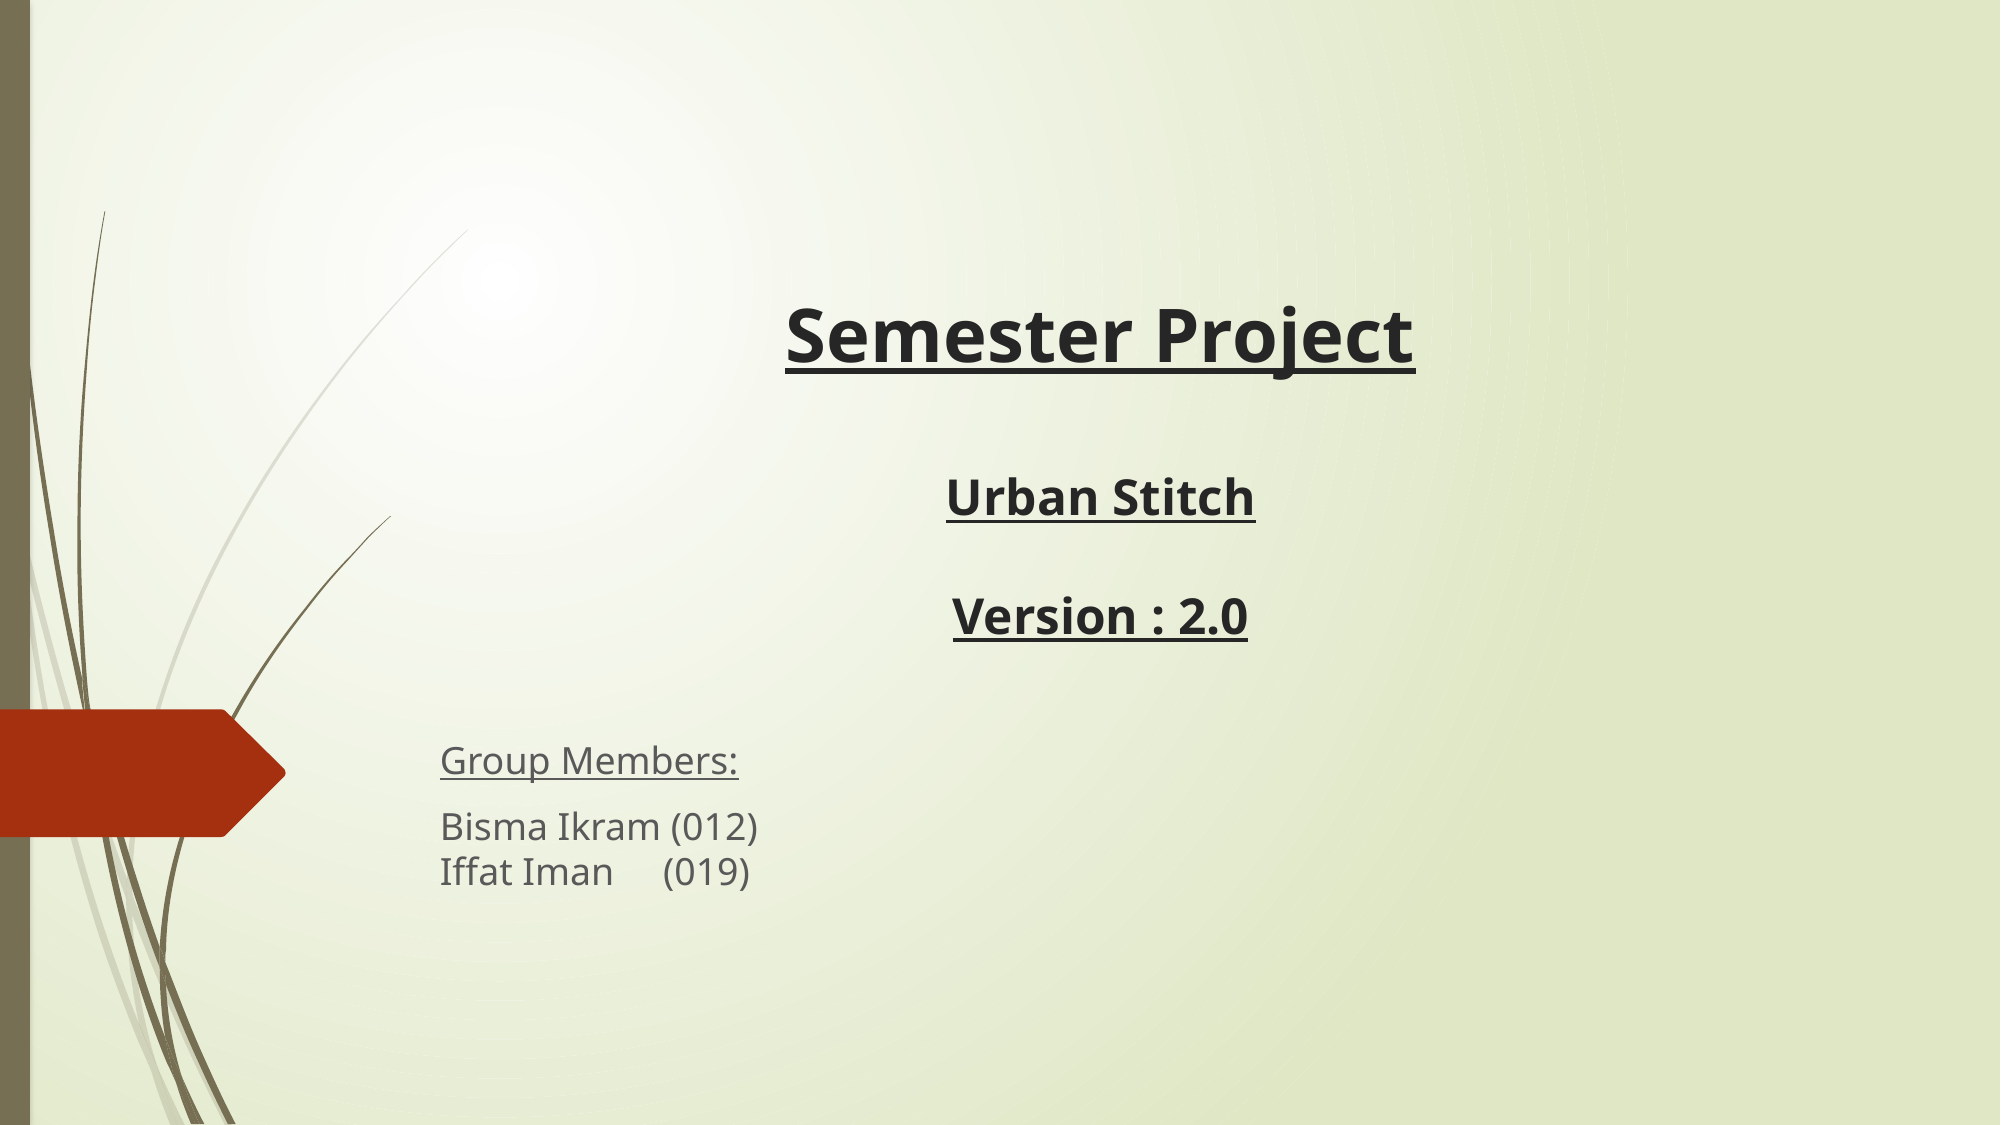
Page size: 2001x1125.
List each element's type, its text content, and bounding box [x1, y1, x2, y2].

title Semester Project Urban Stitch Version : 2.0 [369, 280, 1832, 652]
subtitle Group Members: Bisma Ikram (012) Iffat Iman (019) [424, 729, 1888, 969]
